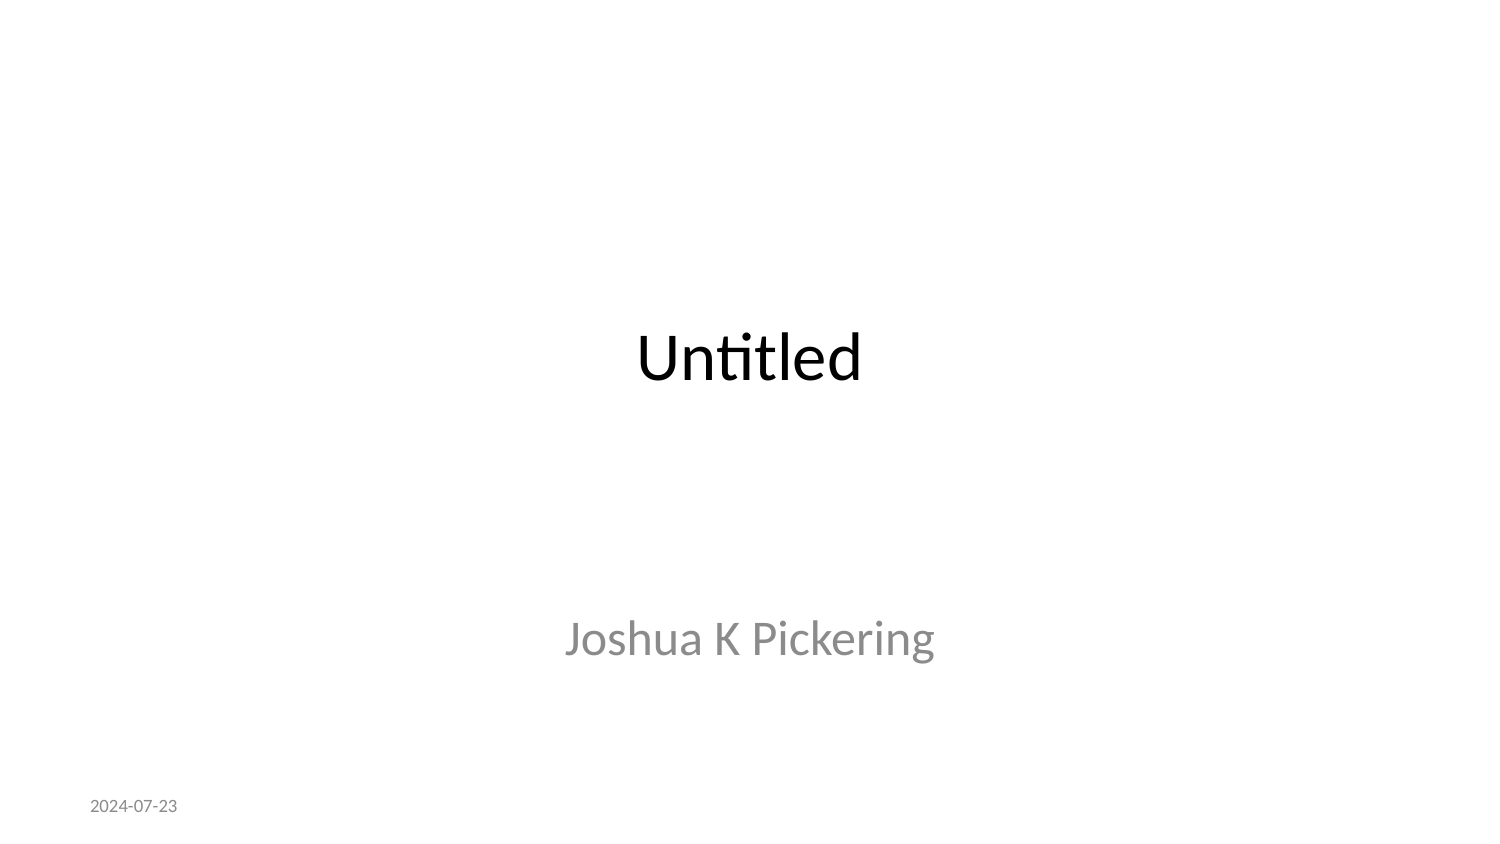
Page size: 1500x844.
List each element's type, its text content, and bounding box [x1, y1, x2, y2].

title Untitled [112, 262, 1388, 443]
subtitle Joshua K Pickering [225, 478, 1275, 694]
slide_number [75, 782, 425, 827]
